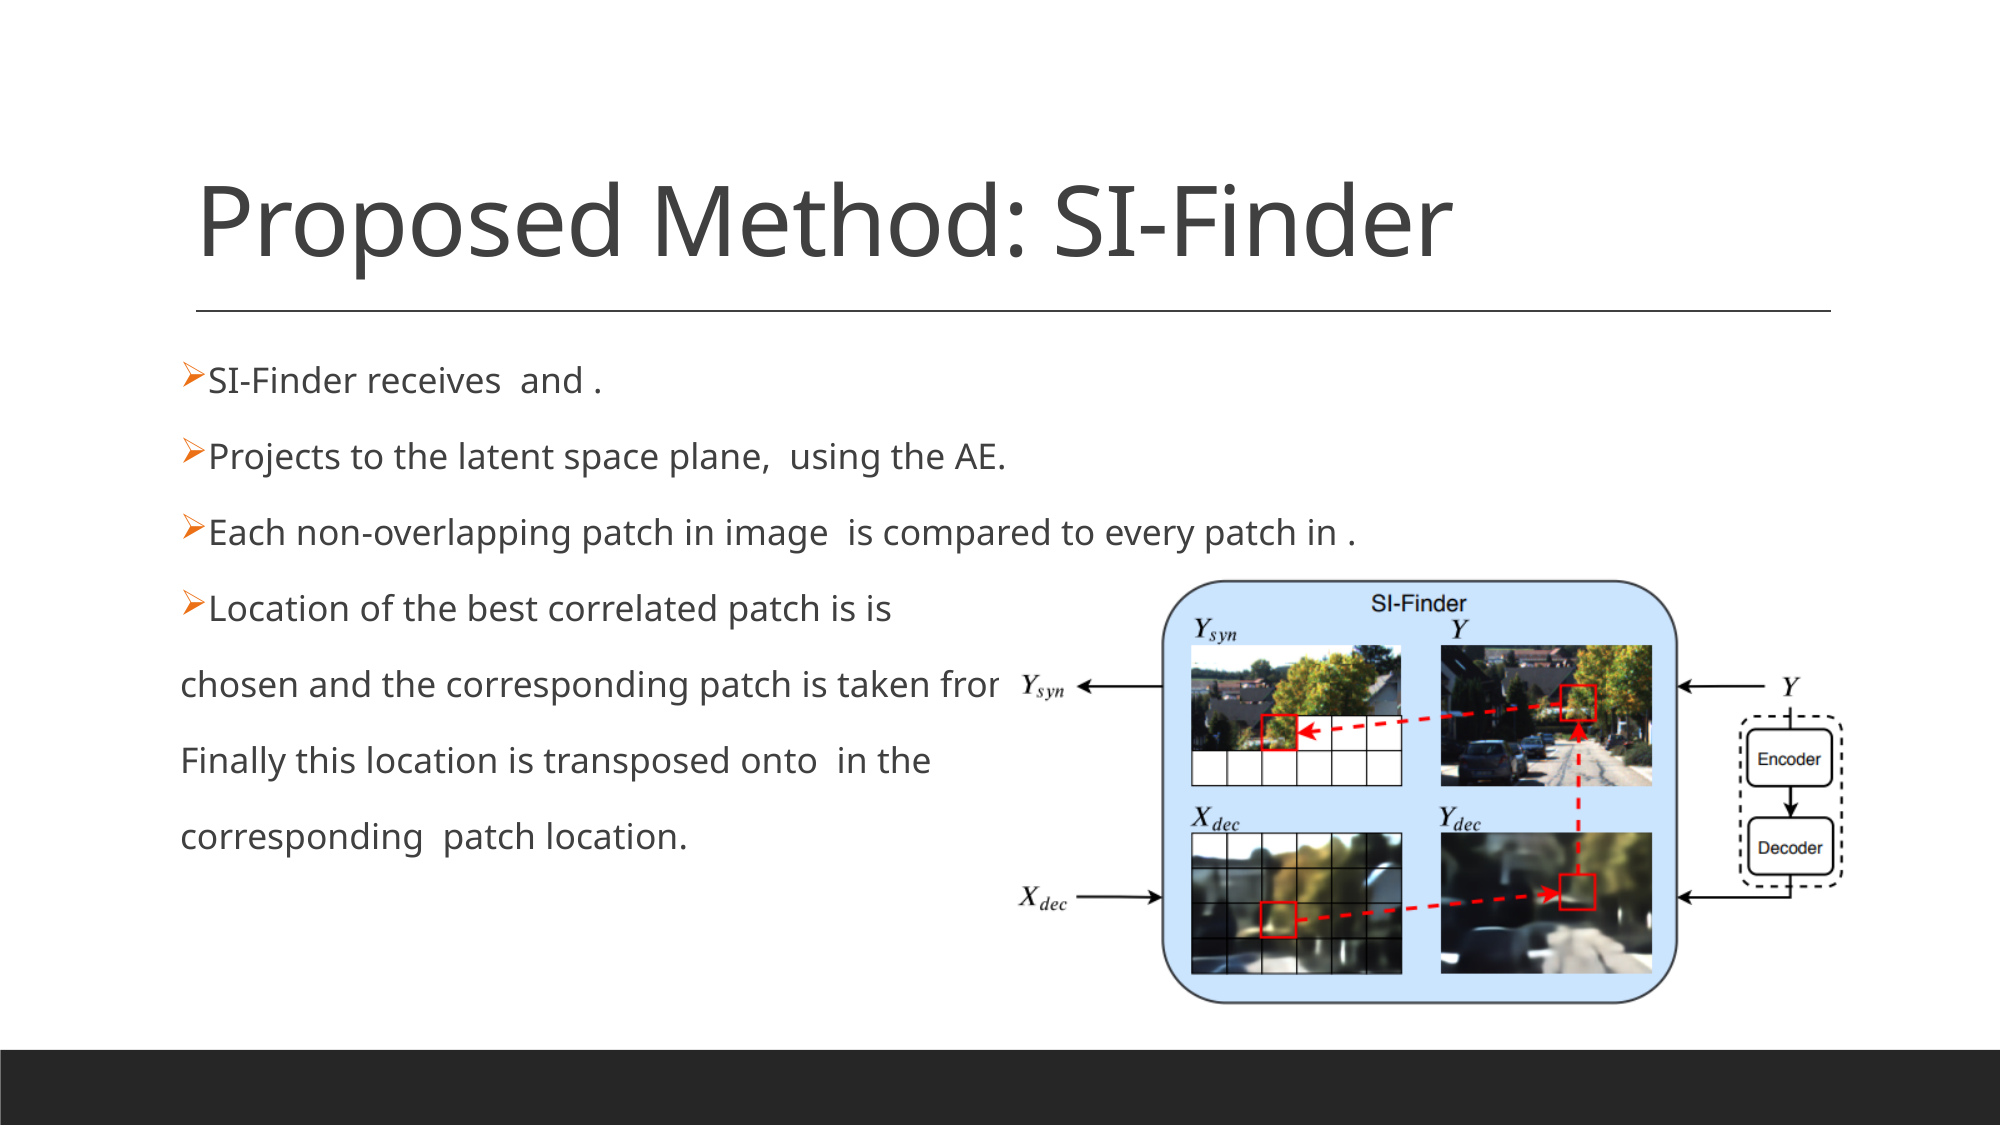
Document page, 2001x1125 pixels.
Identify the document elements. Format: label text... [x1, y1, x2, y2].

picture [999, 554, 1862, 1041]
title Proposed Method: SI-Finder [180, 47, 1830, 285]
